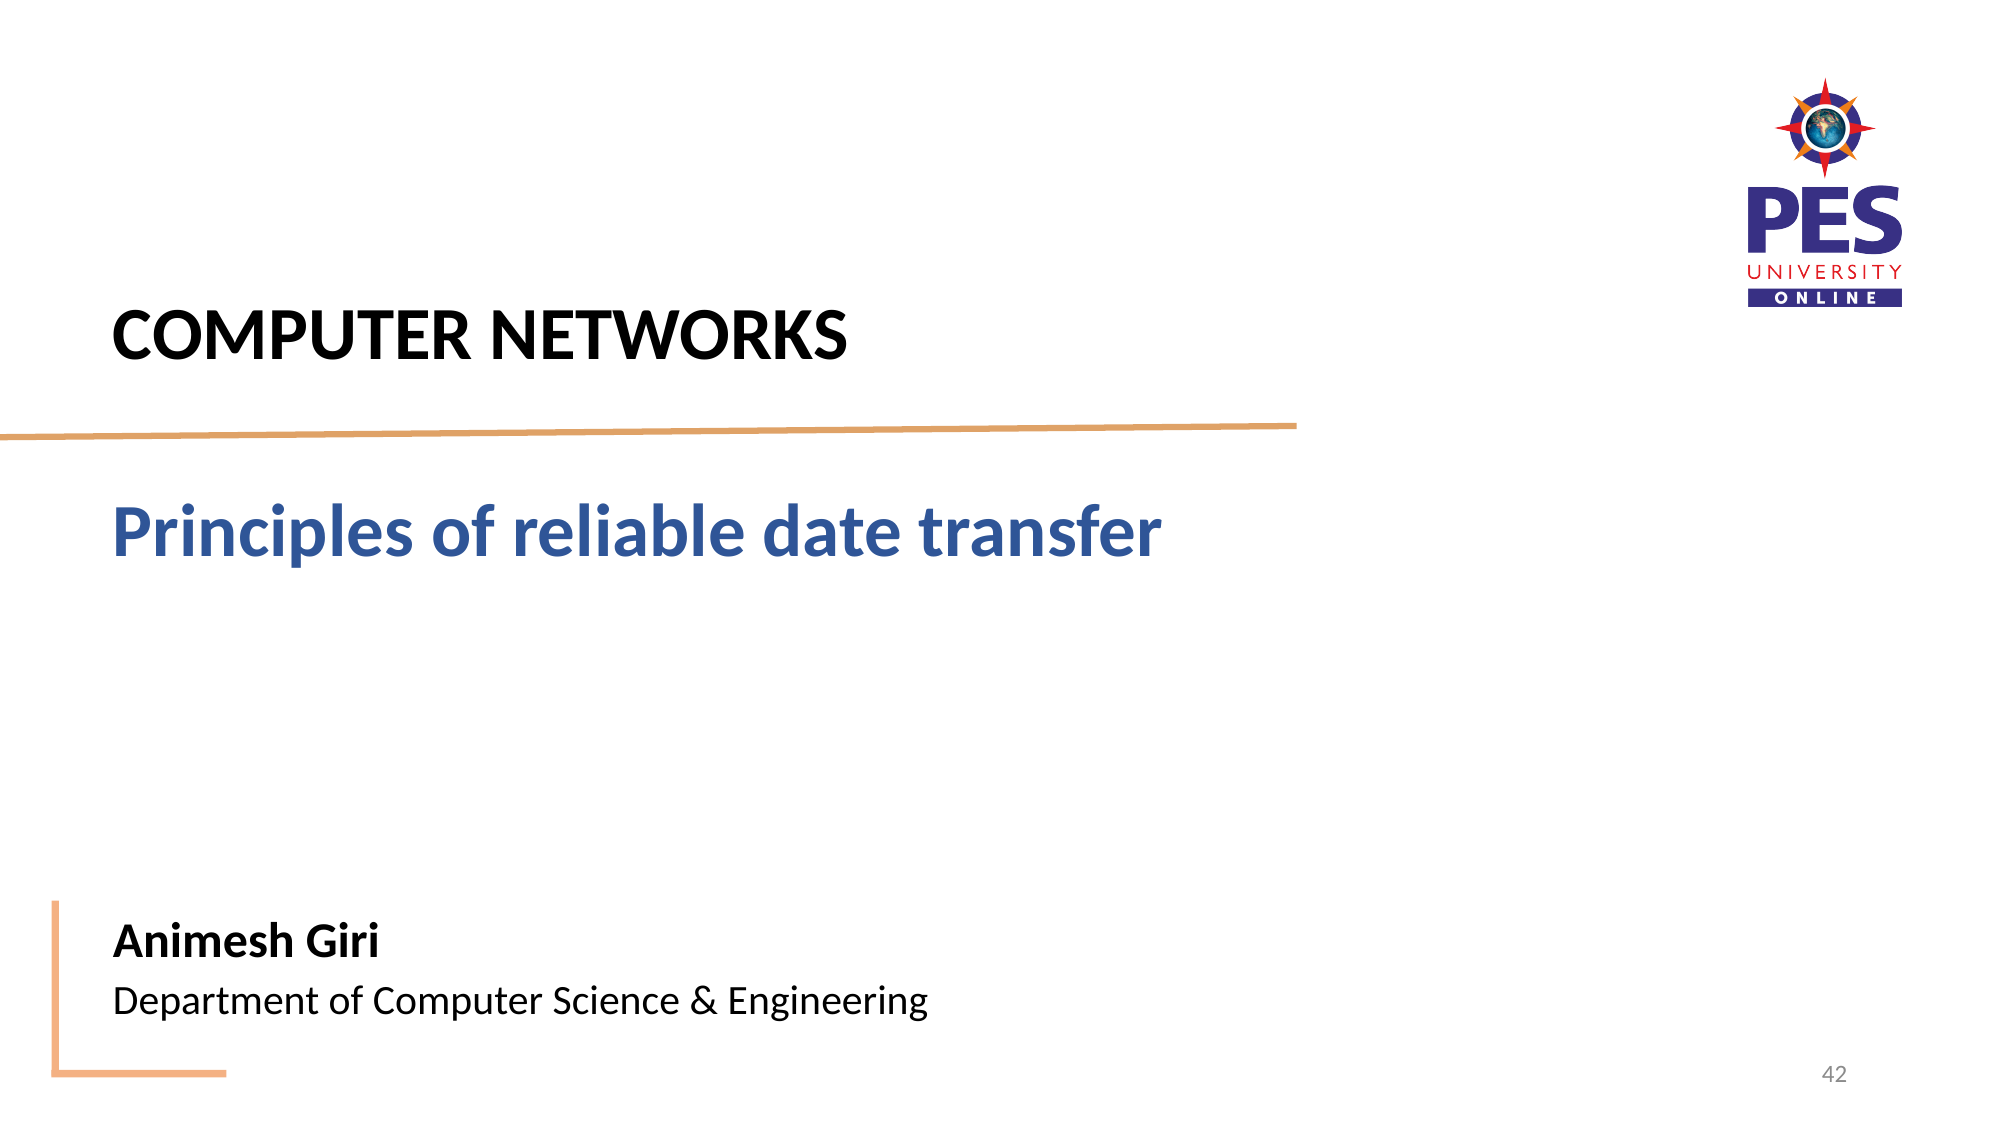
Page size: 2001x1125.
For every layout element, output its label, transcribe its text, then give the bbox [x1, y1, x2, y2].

text_box Animesh Giri [227, 900, 1329, 965]
text_box Department of Computer Science & Engineering [227, 965, 1329, 1031]
text_box COMPUTER NETWORKS [98, 276, 1329, 472]
picture [1748, 76, 1902, 307]
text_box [51, 900, 227, 1078]
slide_number 42 [1412, 1042, 1863, 1103]
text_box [0, 425, 1297, 438]
text_box Principles of reliable date transfer [98, 473, 1329, 579]
